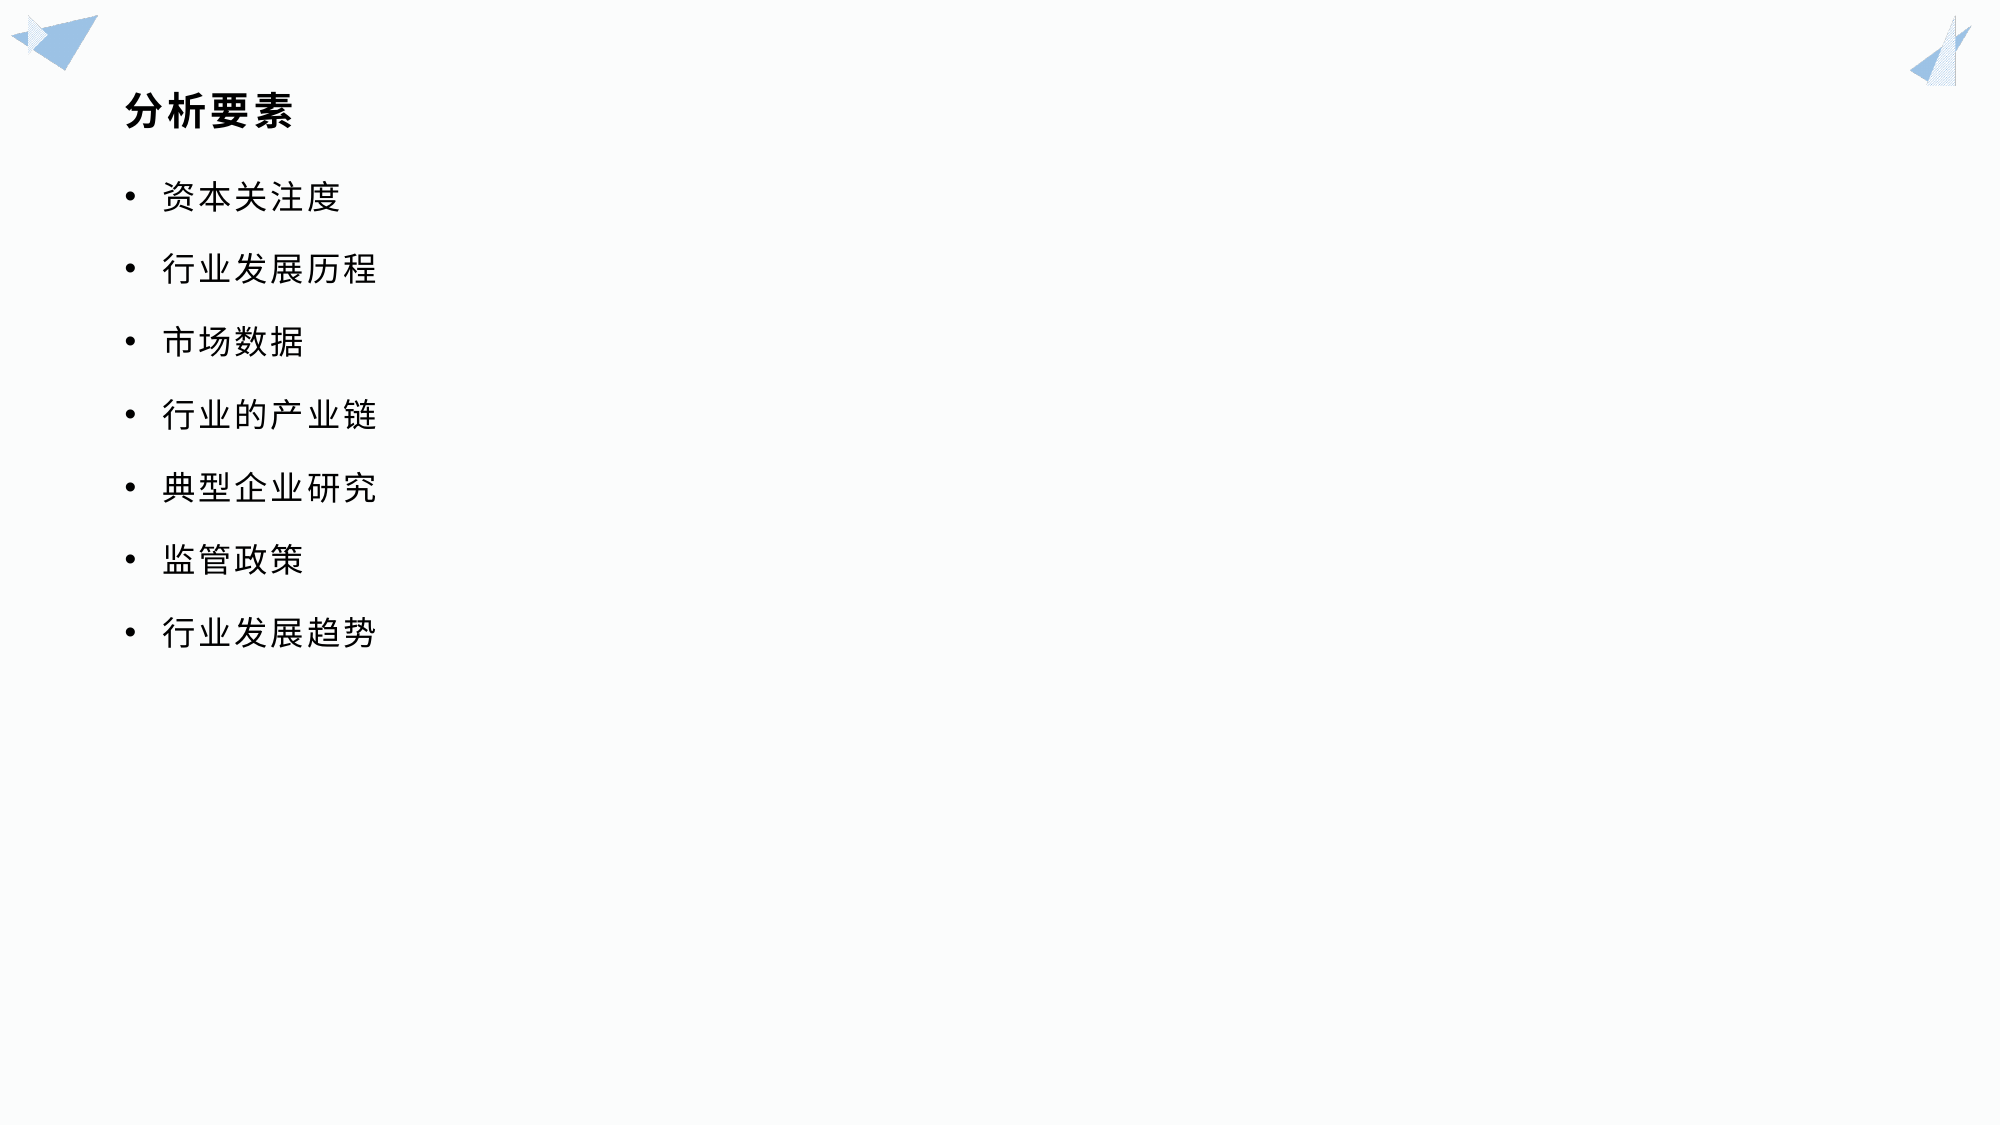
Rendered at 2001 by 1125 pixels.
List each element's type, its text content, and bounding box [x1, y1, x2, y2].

title 分析要素 [109, 72, 1891, 146]
list 资本关注度 行业发展历程 市场数据 行业的产业链 典型企业研究 监管政策 行业发展趋势 [109, 156, 1891, 1041]
picture [1881, 0, 2000, 99]
picture [0, 0, 119, 87]
